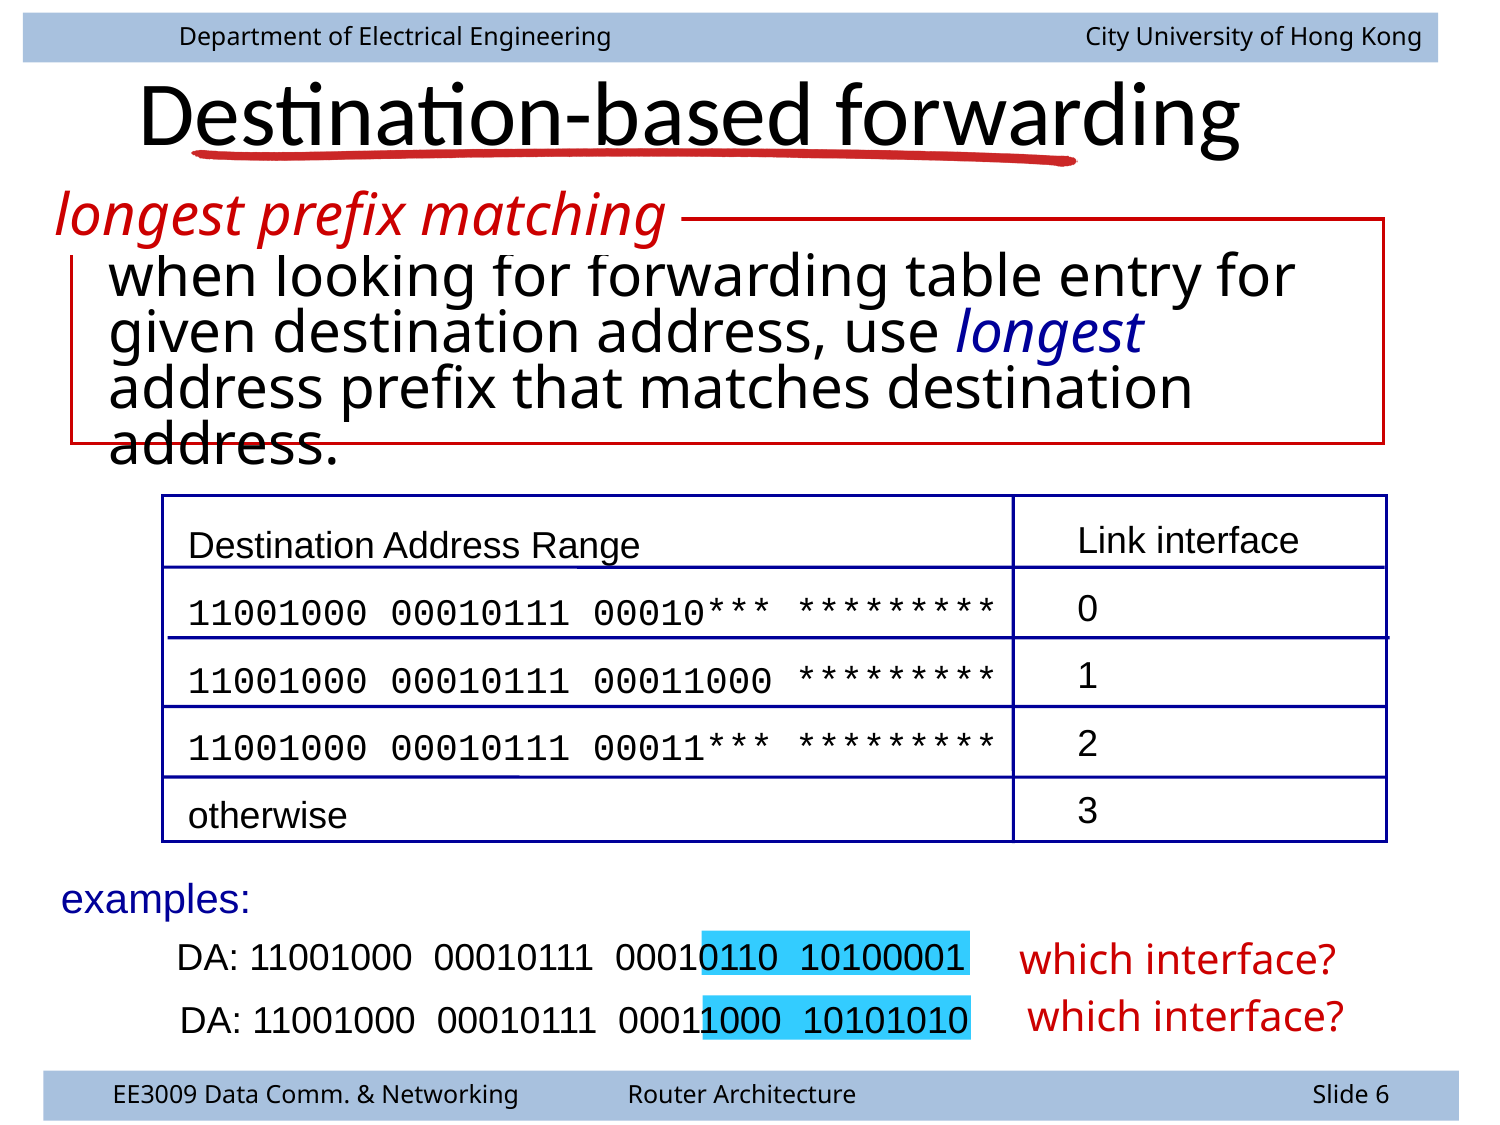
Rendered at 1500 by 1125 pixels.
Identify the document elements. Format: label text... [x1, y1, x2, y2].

text_box [1315, 495, 1387, 637]
picture [187, 143, 1088, 173]
text_box DA: 11001000 00010111 00011000 10101010 [164, 988, 994, 1049]
text_box [1014, 495, 1062, 567]
title Destination-based forwarding [53, 33, 1329, 184]
text_box examples: [46, 864, 267, 930]
text_box [682, 218, 1384, 444]
text_box which interface? [1012, 982, 1359, 1048]
text_box [1014, 638, 1387, 842]
text_box Link interface 0 1 2 3 [1062, 486, 1315, 839]
text_box which interface? [1004, 925, 1352, 991]
text_box longest prefix matching [40, 170, 682, 255]
text_box [1014, 568, 1062, 637]
text_box DA: 11001000 00010111 00010110 10100001 [161, 925, 991, 986]
text_box [162, 495, 1013, 567]
text_box Destination Address Range 11001000 00010111 00010*** ********* 11001000 00010111 00011000 ********* 11001000 00010111 00011*** ********* otherwise [173, 491, 1036, 495]
text_box [71, 255, 93, 444]
text_box [162, 778, 1013, 842]
text_box when looking for forwarding table entry for given destination address, use longest address prefix that matches destination address. [93, 244, 1374, 484]
text_box [162, 568, 1013, 777]
